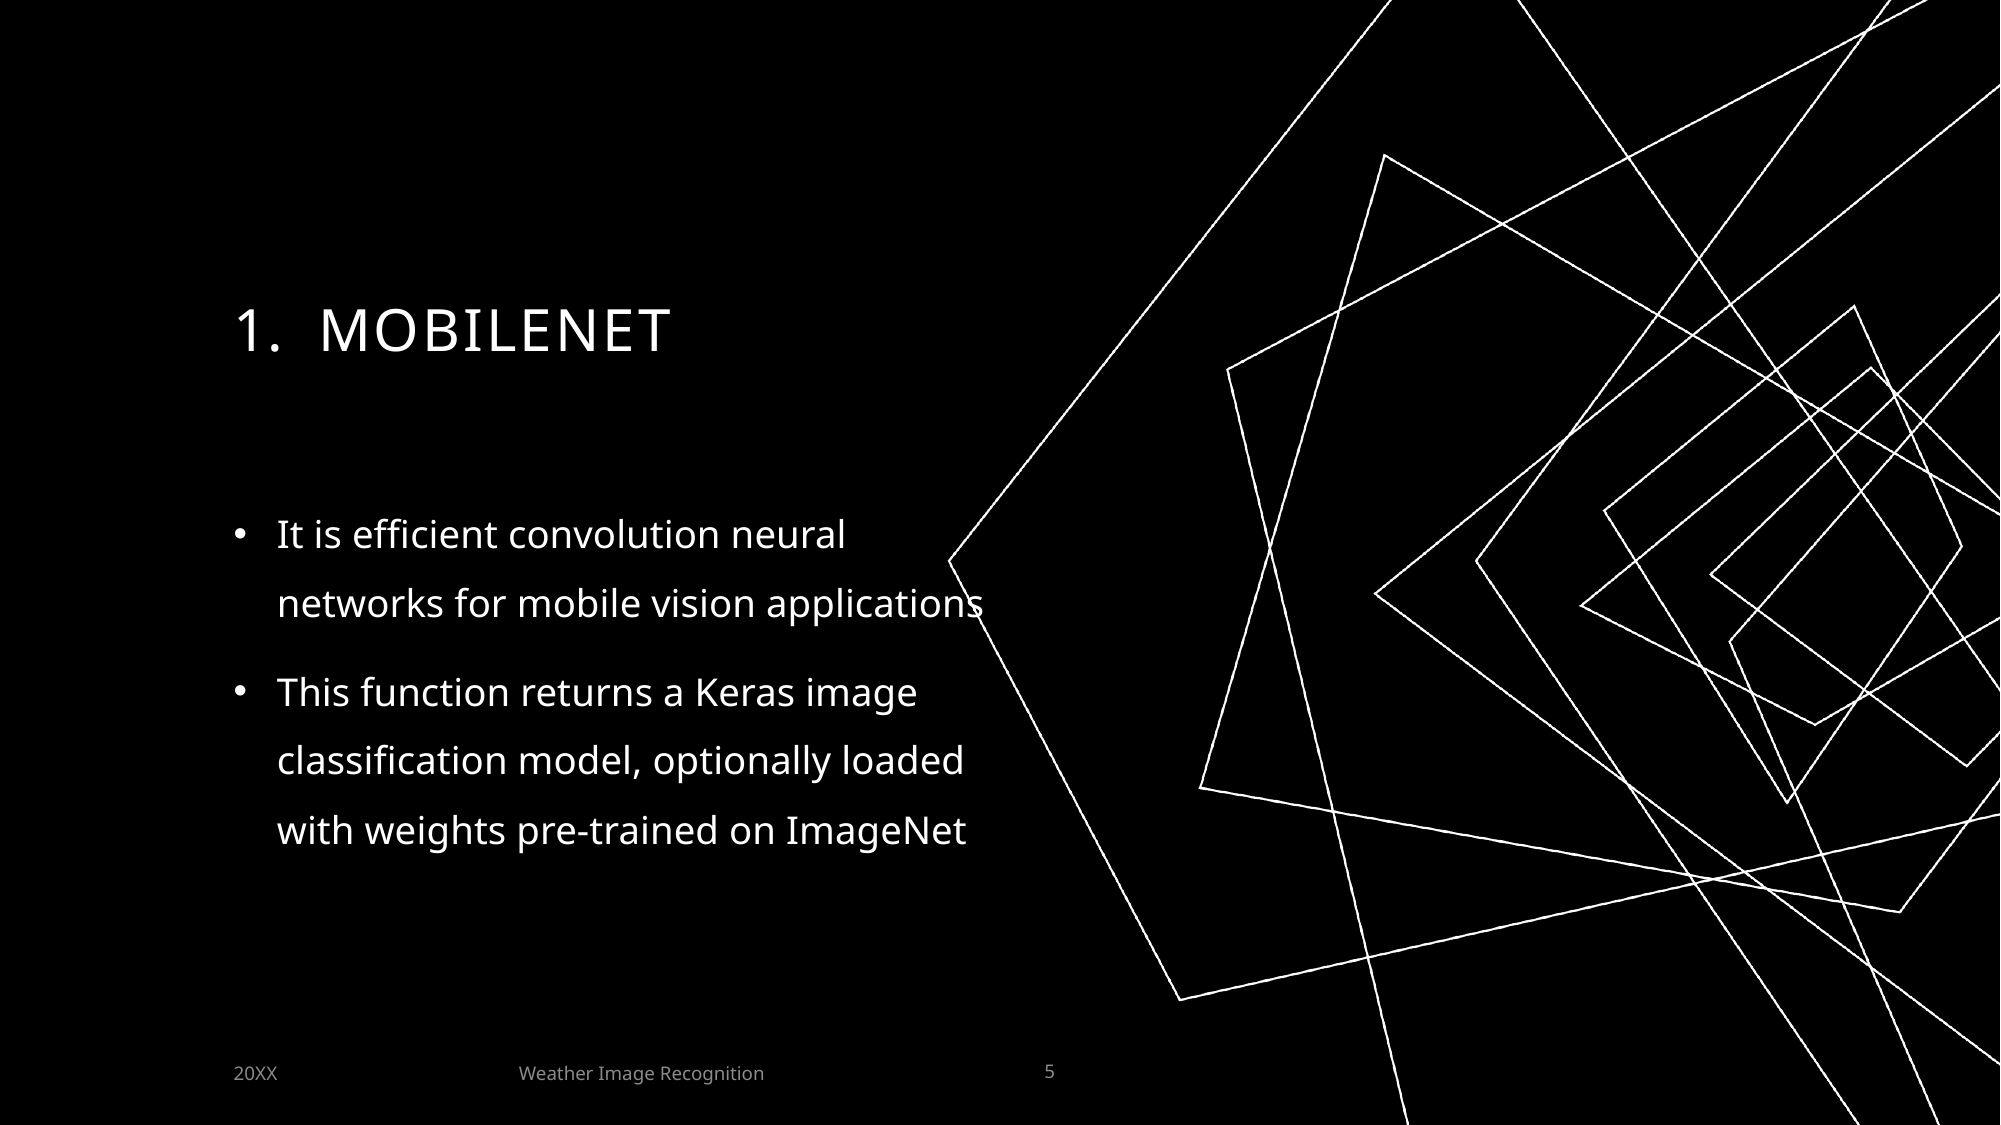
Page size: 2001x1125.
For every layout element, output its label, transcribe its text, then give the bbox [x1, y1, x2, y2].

slide_number 20XX [218, 1042, 381, 1103]
list It is efficient convolution neural networks for mobile vision applications This function returns a Keras image classification model, optionally loaded with weights pre-trained on ImageNet [218, 479, 1002, 893]
slide_number 5 [908, 1042, 1071, 1103]
title MobileNet [218, 167, 982, 373]
picture [900, 0, 2000, 1125]
footer Weather Image Recognition [437, 1042, 846, 1103]
